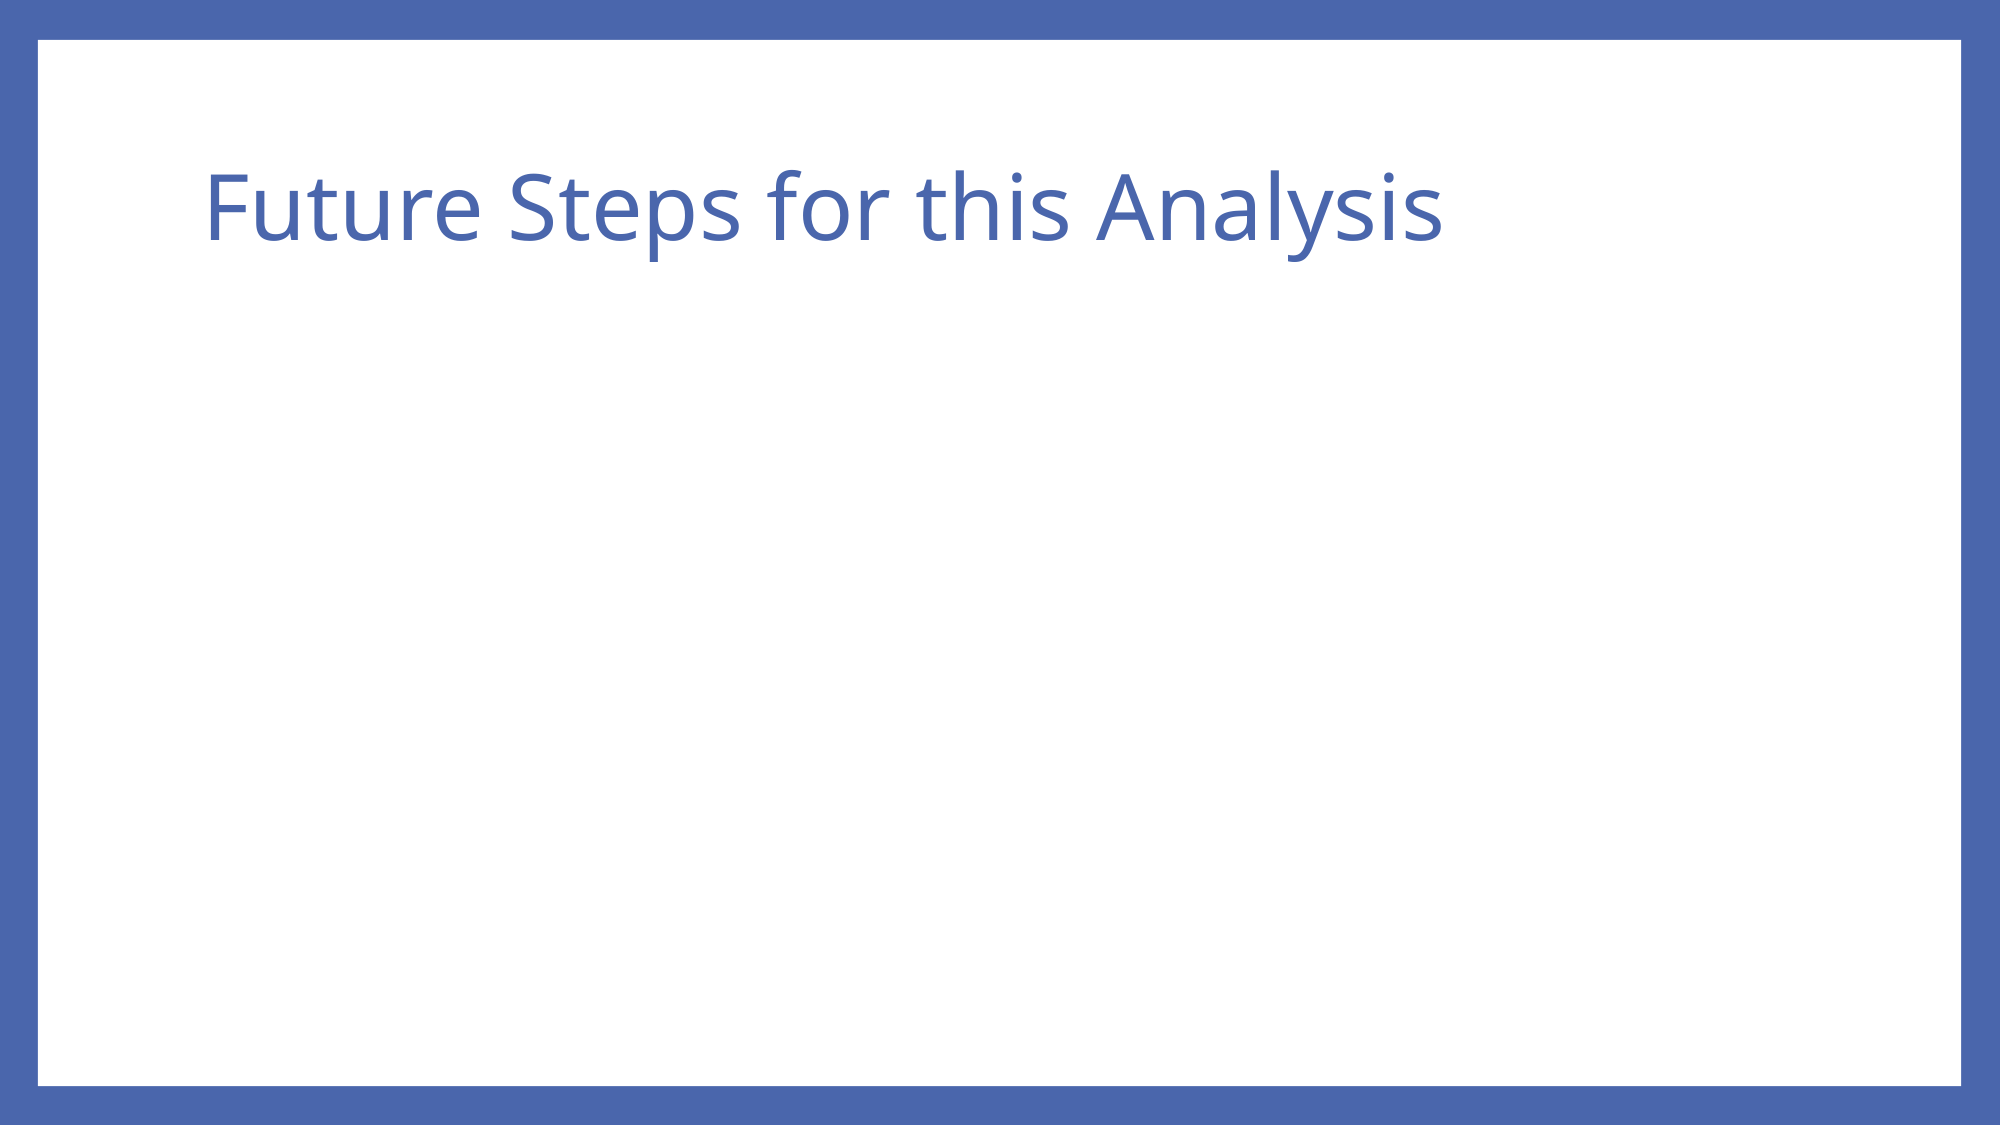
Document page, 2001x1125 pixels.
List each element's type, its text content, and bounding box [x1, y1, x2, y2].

title Future Steps for this Analysis [187, 99, 1808, 323]
